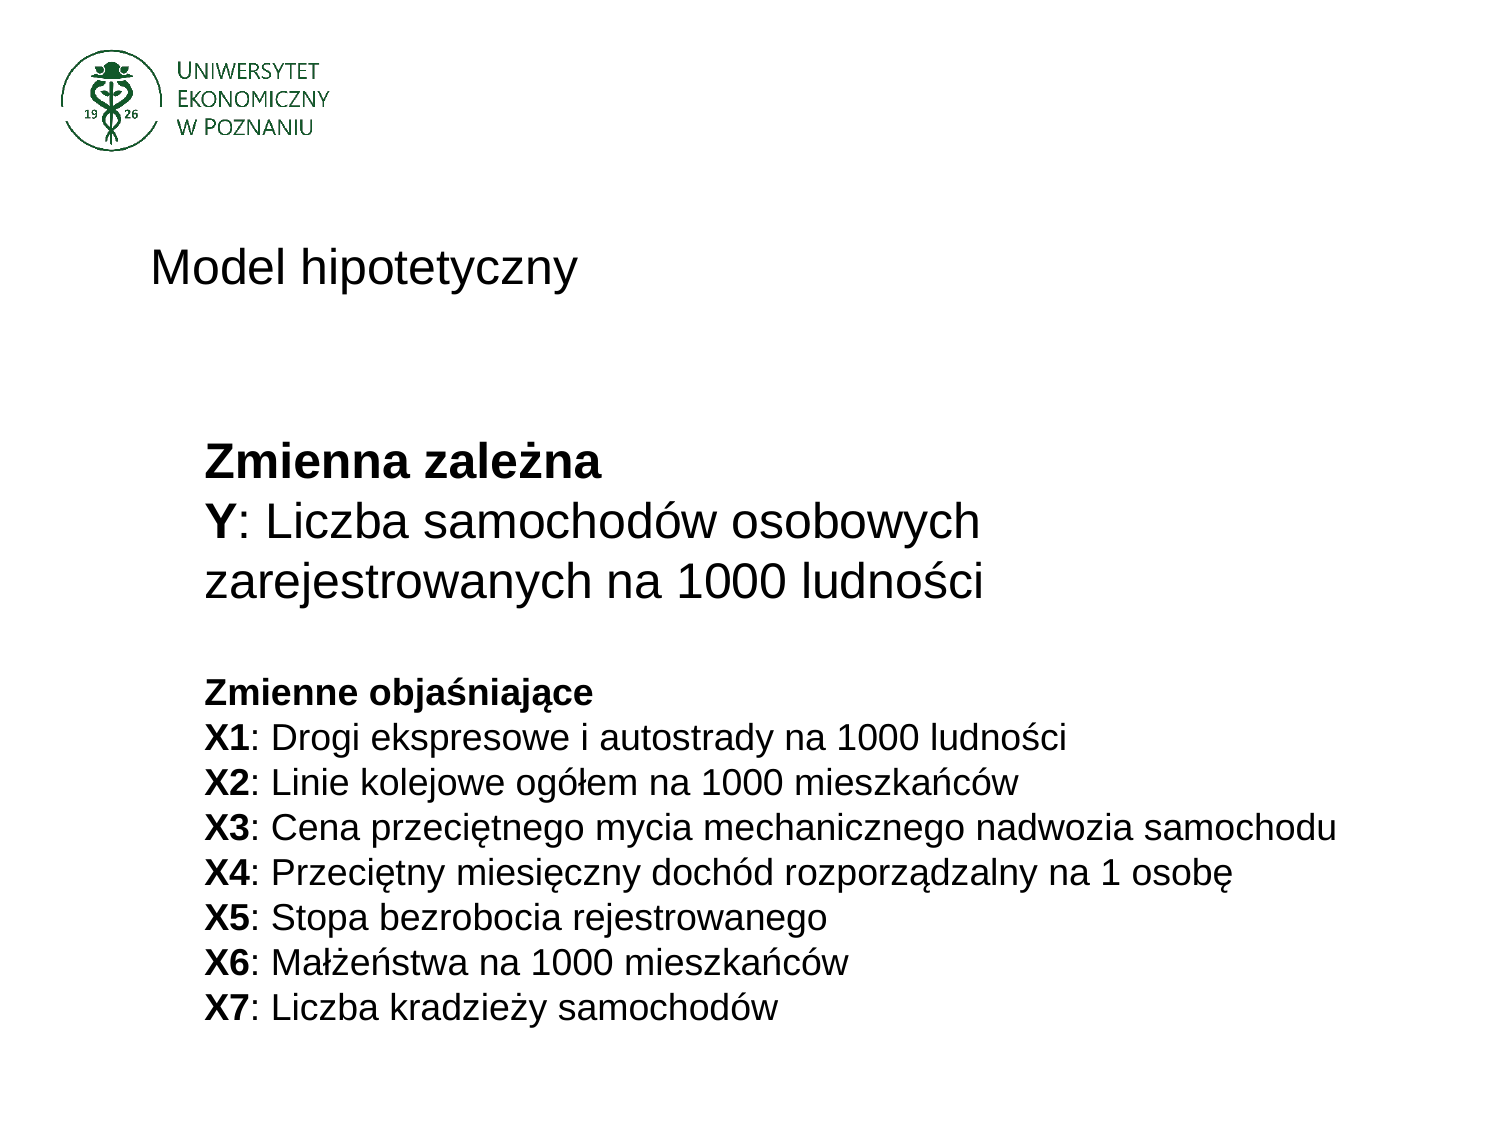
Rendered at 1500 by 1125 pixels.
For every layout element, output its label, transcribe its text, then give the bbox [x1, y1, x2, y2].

picture [41, 42, 347, 159]
text_box Zmienna zależna Y: Liczba samochodów osobowych zarejestrowanych na 1000 ludności Zmienne objaśniające X1: Drogi ekspresowe i autostrady na 1000 ludności X2: Linie kolejowe ogółem na 1000 mieszkańców X3: Cena przeciętnego mycia mechanicznego nadwozia samochodu X4: Przeciętny miesięczny dochód rozporządzalny na 1 osobę X5: Stopa bezrobocia rejestrowanego X6: Małżeństwa na 1000 mieszkańców X7: Liczba kradzieży samochodów [189, 420, 1389, 1036]
